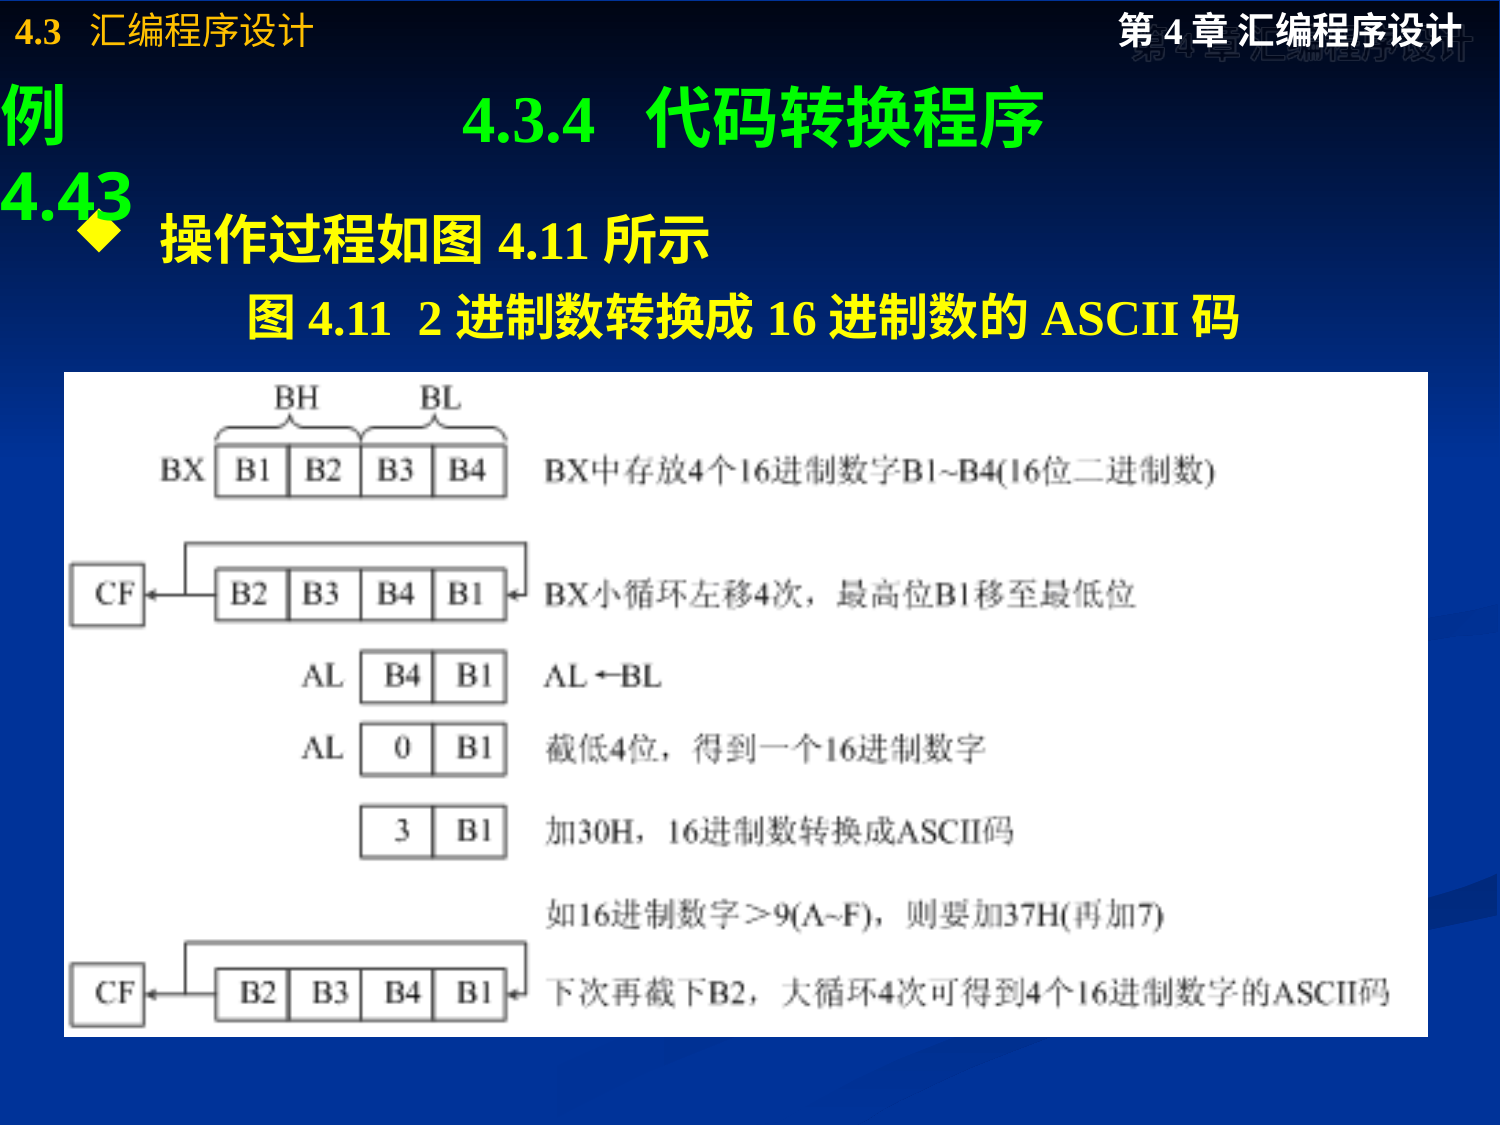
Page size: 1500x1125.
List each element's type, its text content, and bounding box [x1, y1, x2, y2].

text_box 例4.43 [0, 66, 216, 162]
picture [64, 372, 1428, 1037]
title 4.3.4 代码转换程序 [78, 60, 1430, 172]
list 操作过程如图4.11所示 图4.11 2进制数转换成16进制数的ASCII码 [57, 197, 1431, 290]
